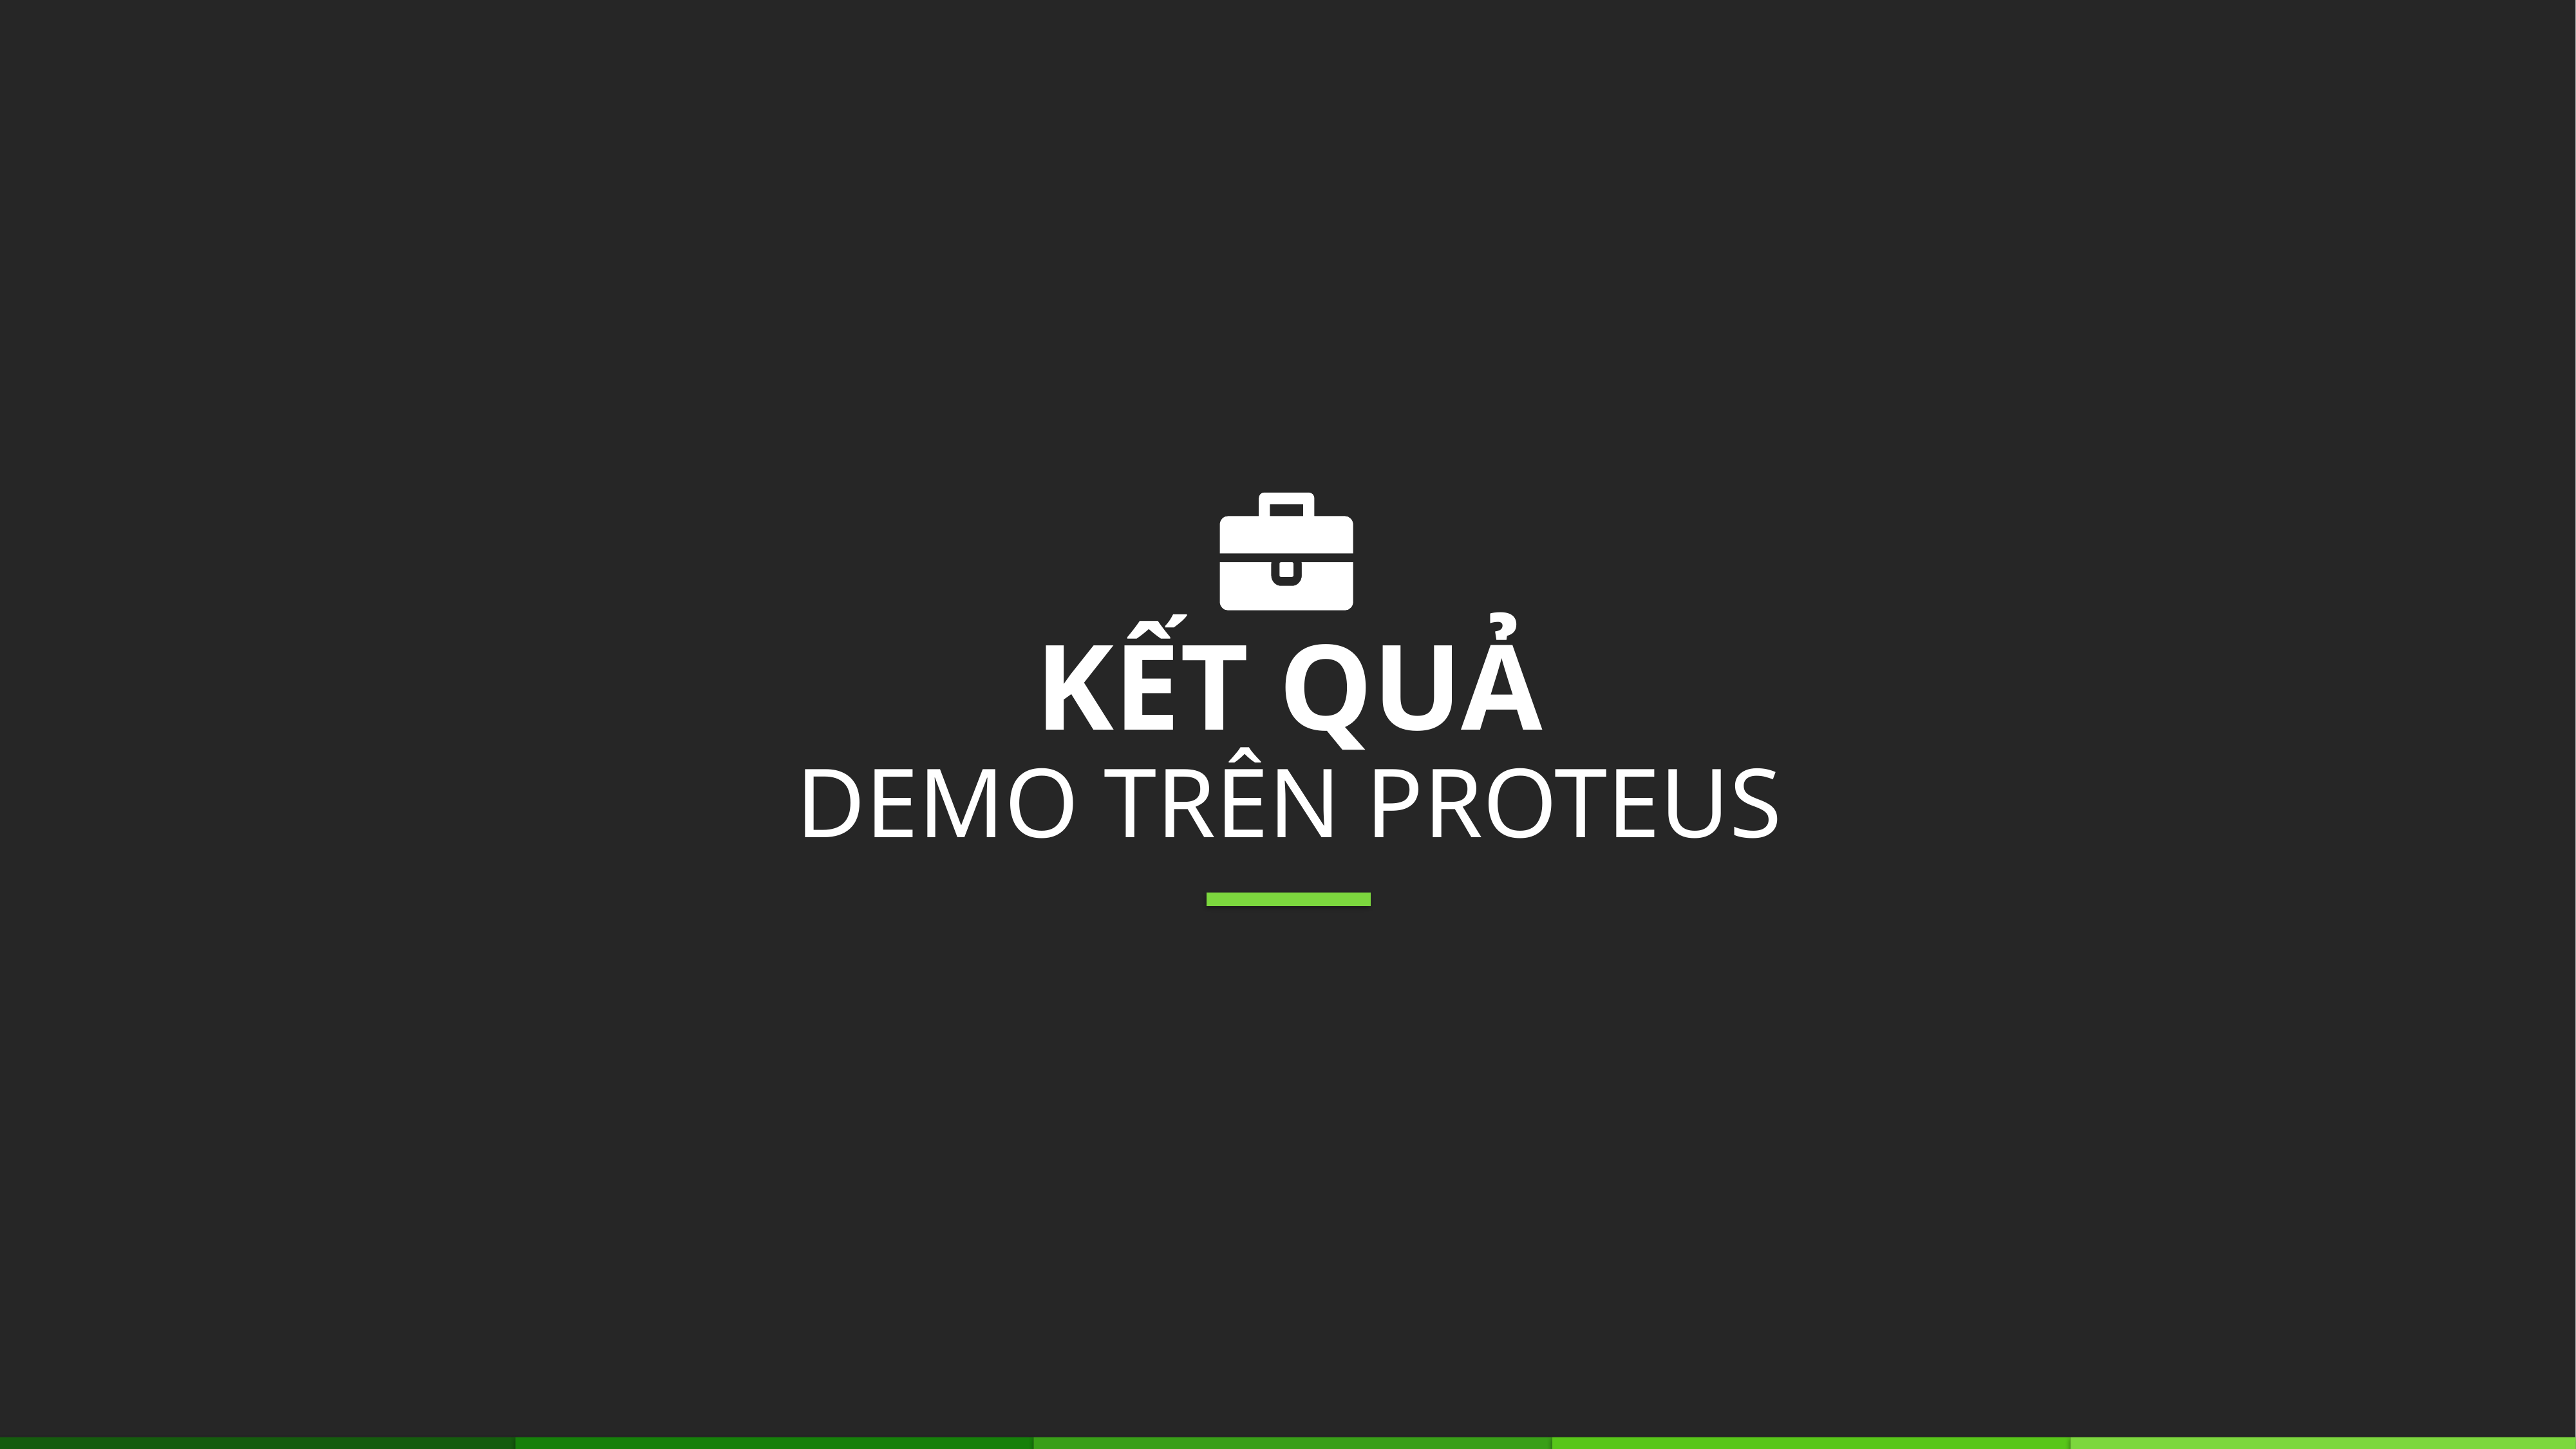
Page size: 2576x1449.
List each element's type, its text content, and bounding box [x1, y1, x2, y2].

text_box [1206, 892, 1371, 907]
text_box [1219, 492, 1353, 554]
text_box [1219, 562, 1353, 611]
text_box KẾT QUẢ DEMO TRÊN PROTEUS [384, 623, 2194, 880]
